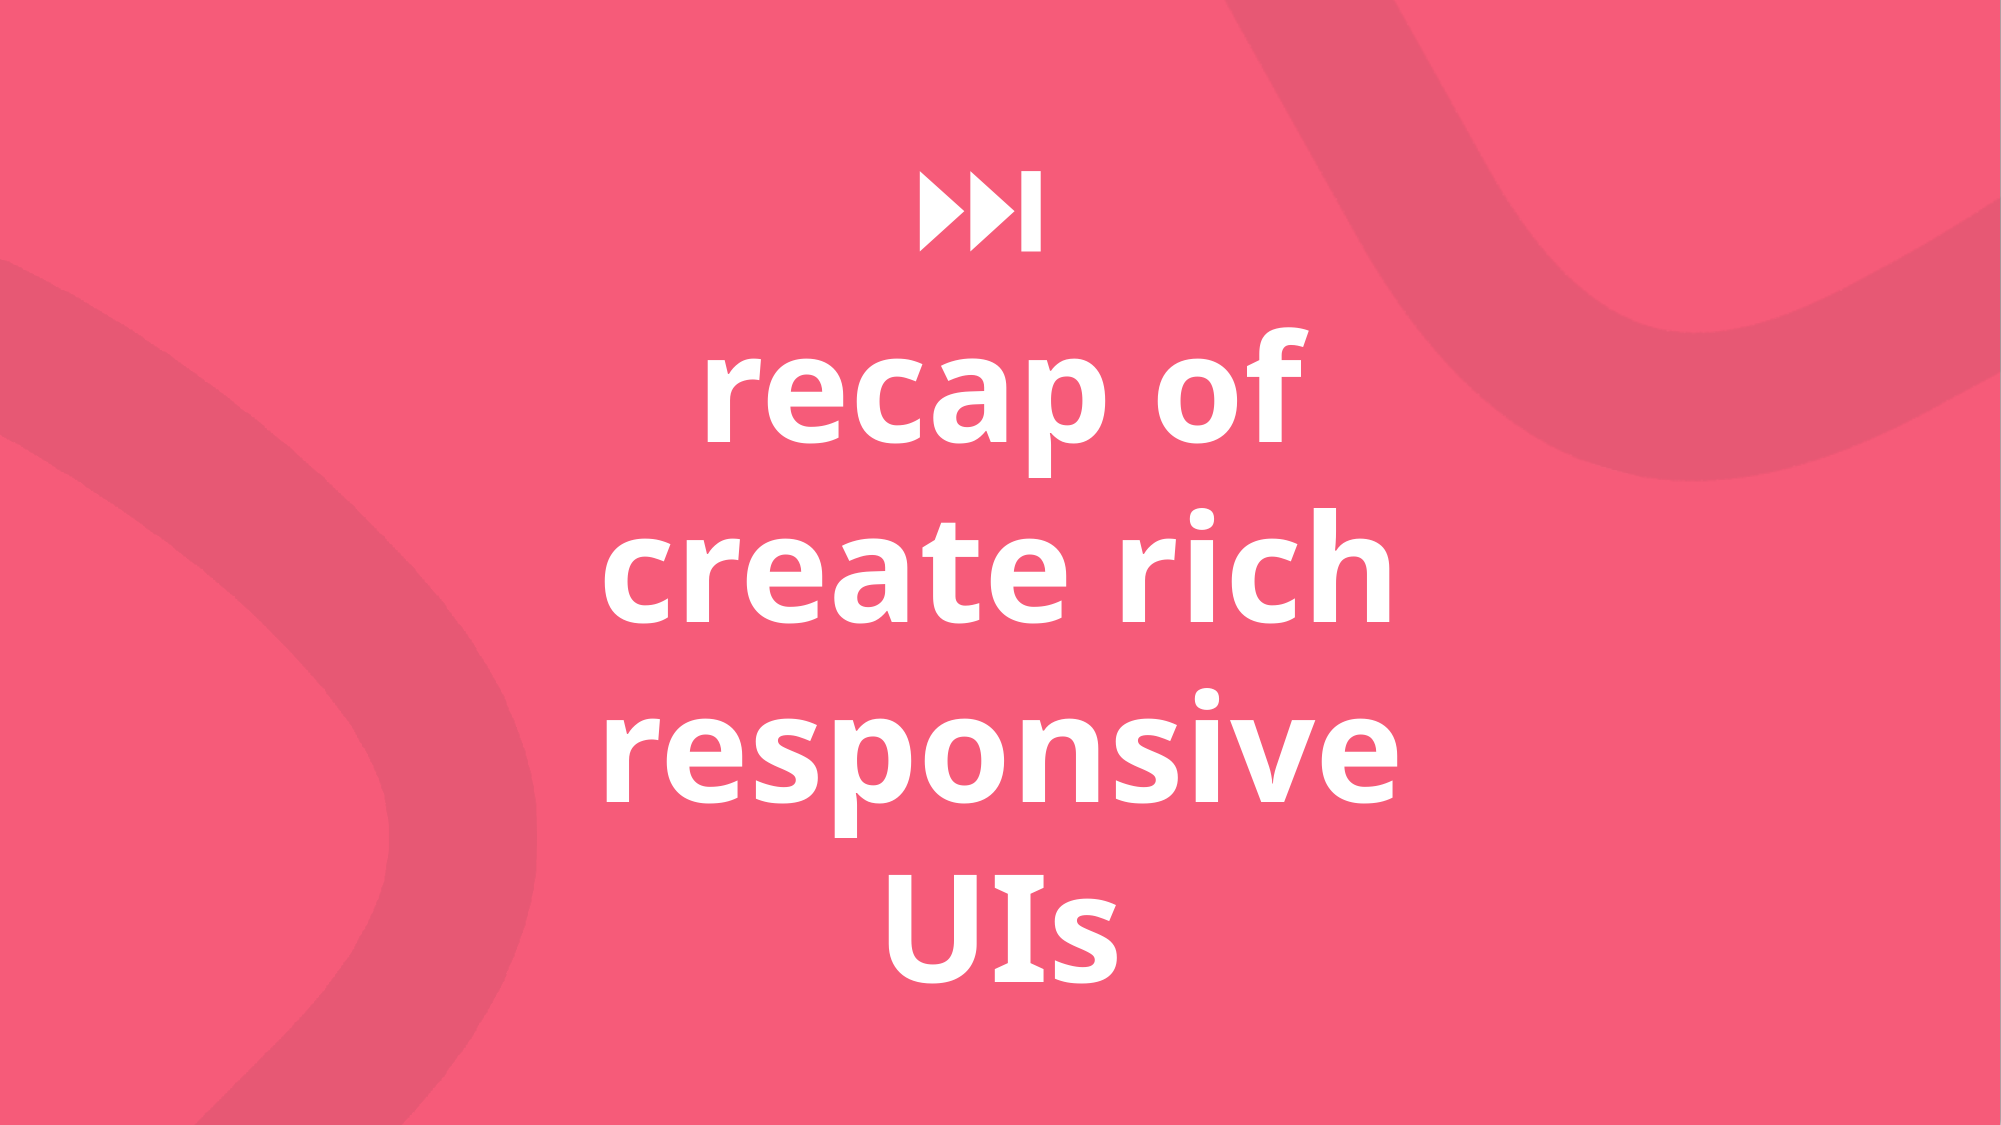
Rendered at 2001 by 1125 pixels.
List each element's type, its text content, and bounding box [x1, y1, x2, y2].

text_box ⏭️ recap of create rich responsive UIs [482, 468, 1518, 657]
